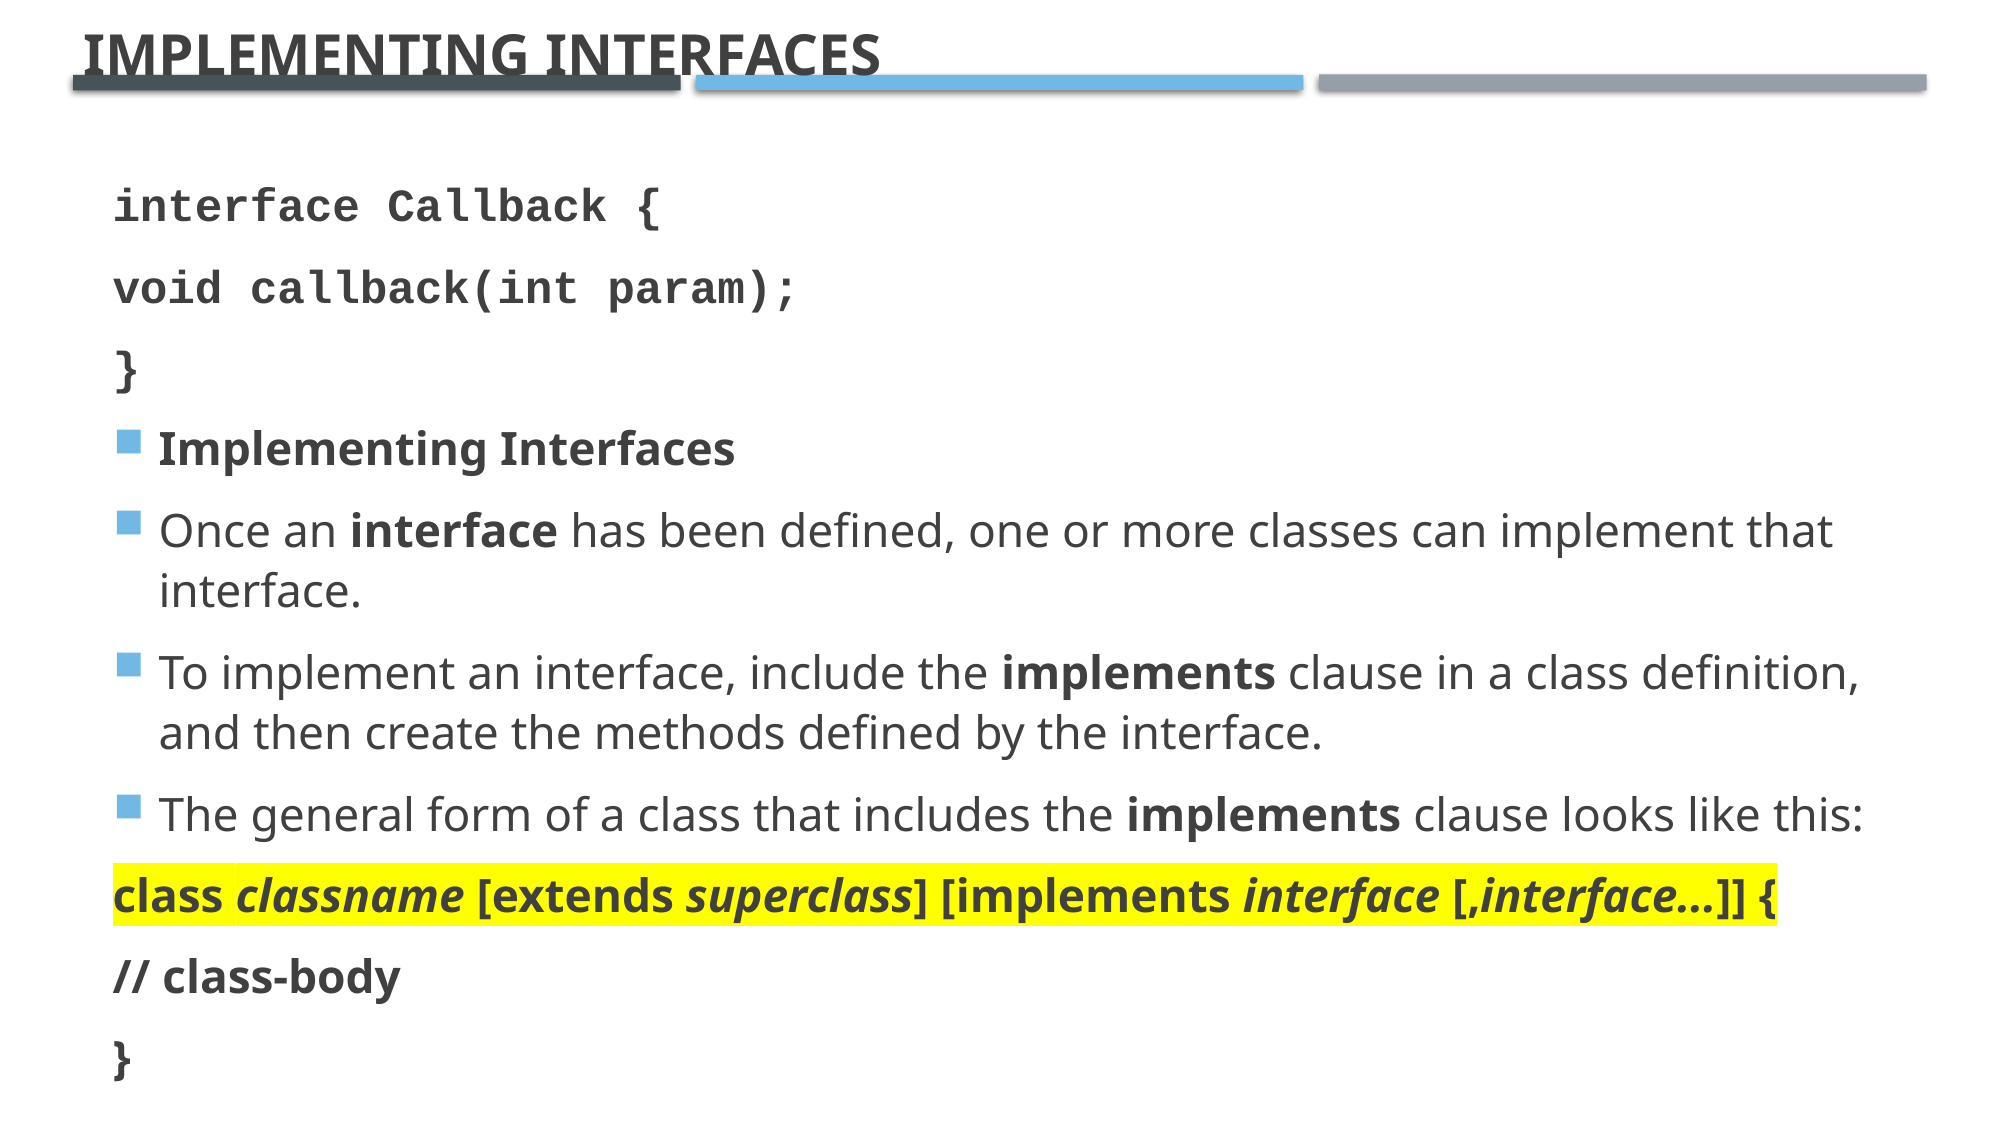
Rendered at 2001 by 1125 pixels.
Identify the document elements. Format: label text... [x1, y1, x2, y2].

list interface Callback { void callback(int param); } Implementing Interfaces Once an interface has been defined, one or more classes can implement that interface. To implement an interface, include the implements clause in a class definition, and then create the methods defined by the interface. The general form of a class that includes the implements clause looks like this: class classname [extends superclass] [implements interface [,interface...]] { // class-body } [97, 141, 1920, 1114]
title Implementing Interfaces [68, 11, 1814, 95]
